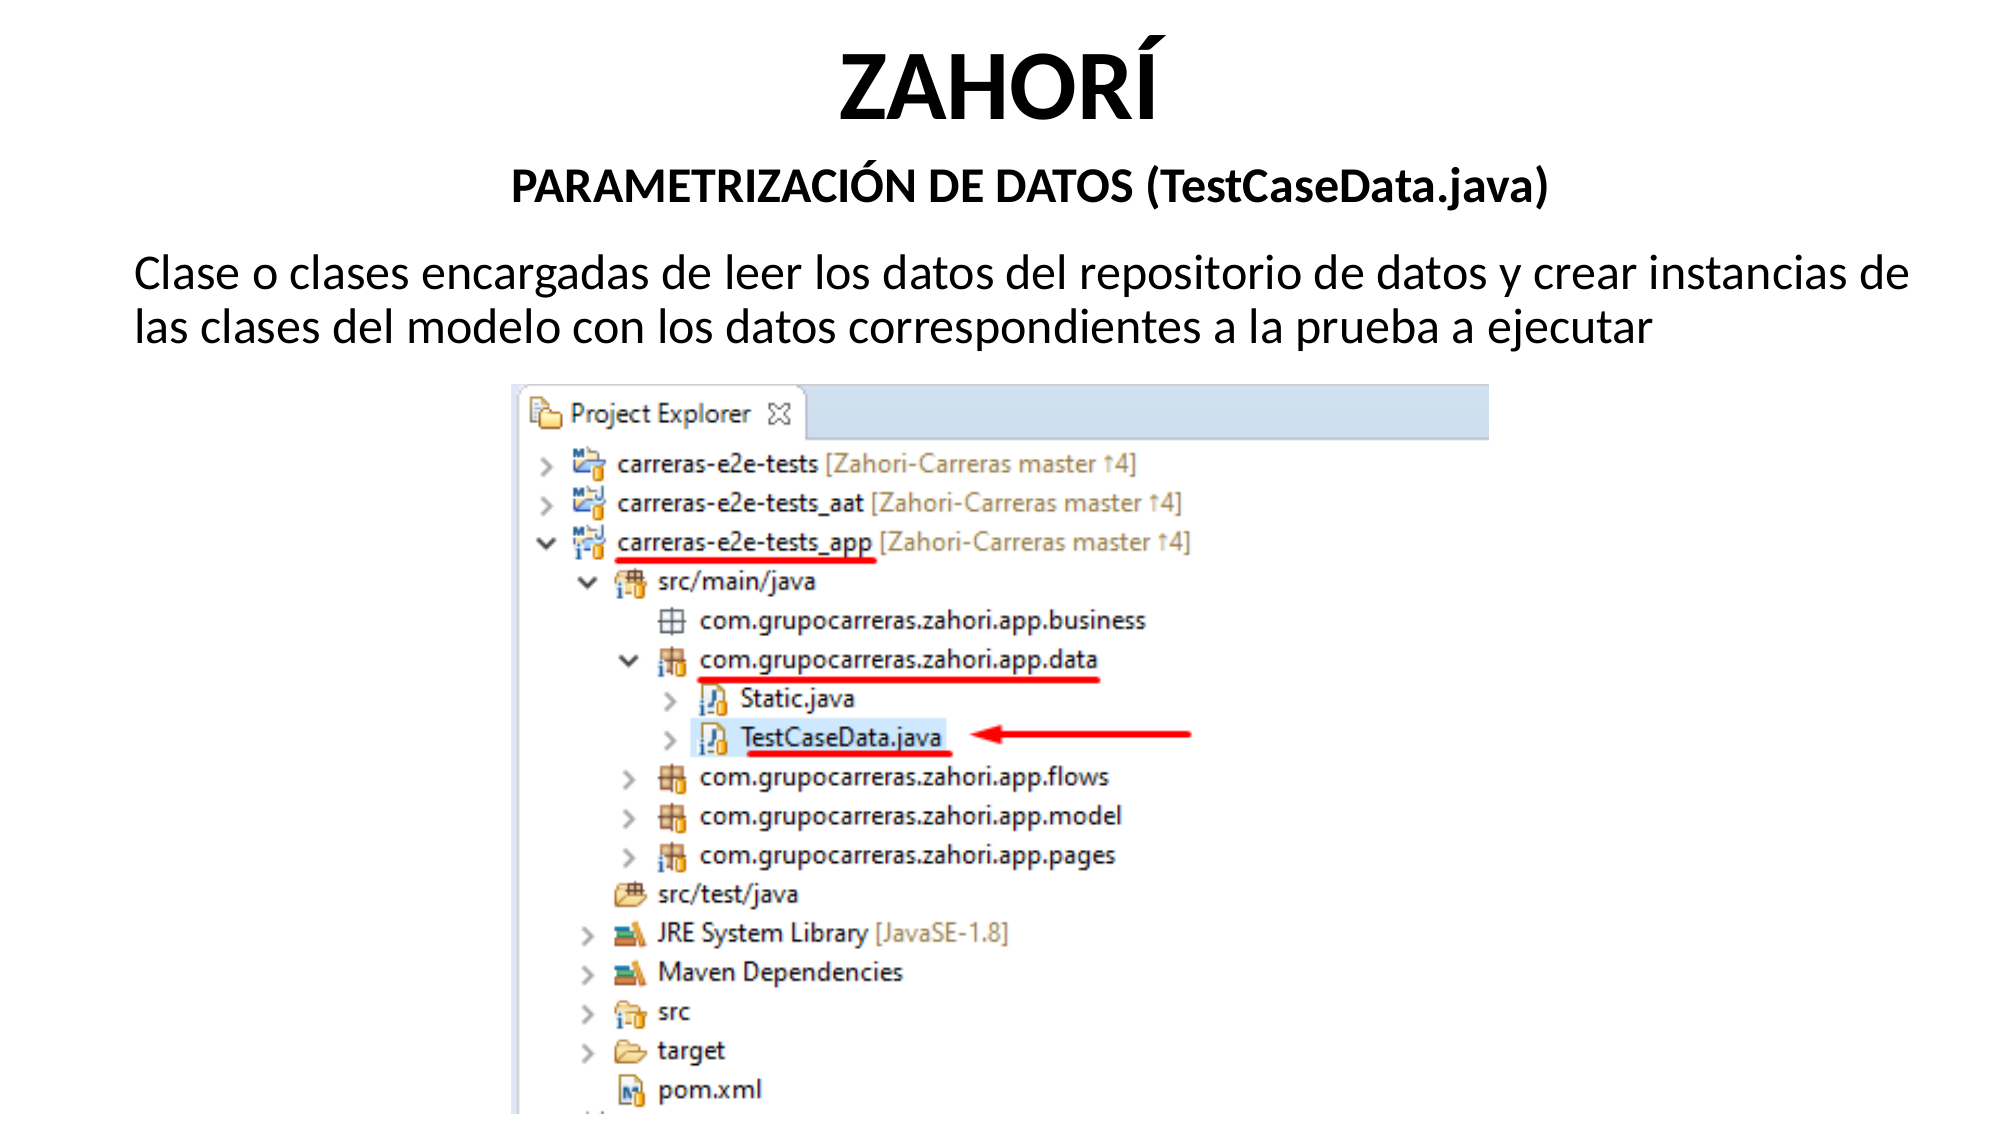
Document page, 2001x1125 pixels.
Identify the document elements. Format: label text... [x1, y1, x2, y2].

picture [510, 384, 1489, 1114]
subtitle PARAMETRIZACIÓN DE DATOS (TestCaseData.java) [119, 152, 1943, 235]
text_box ZAHORÍ [263, 11, 1737, 147]
text_box Clase o clases encargadas de leer los datos del repositorio de datos y crear instancias de las clases del modelo con los datos correspondientes a la prueba a ejecutar [119, 238, 1943, 1114]
